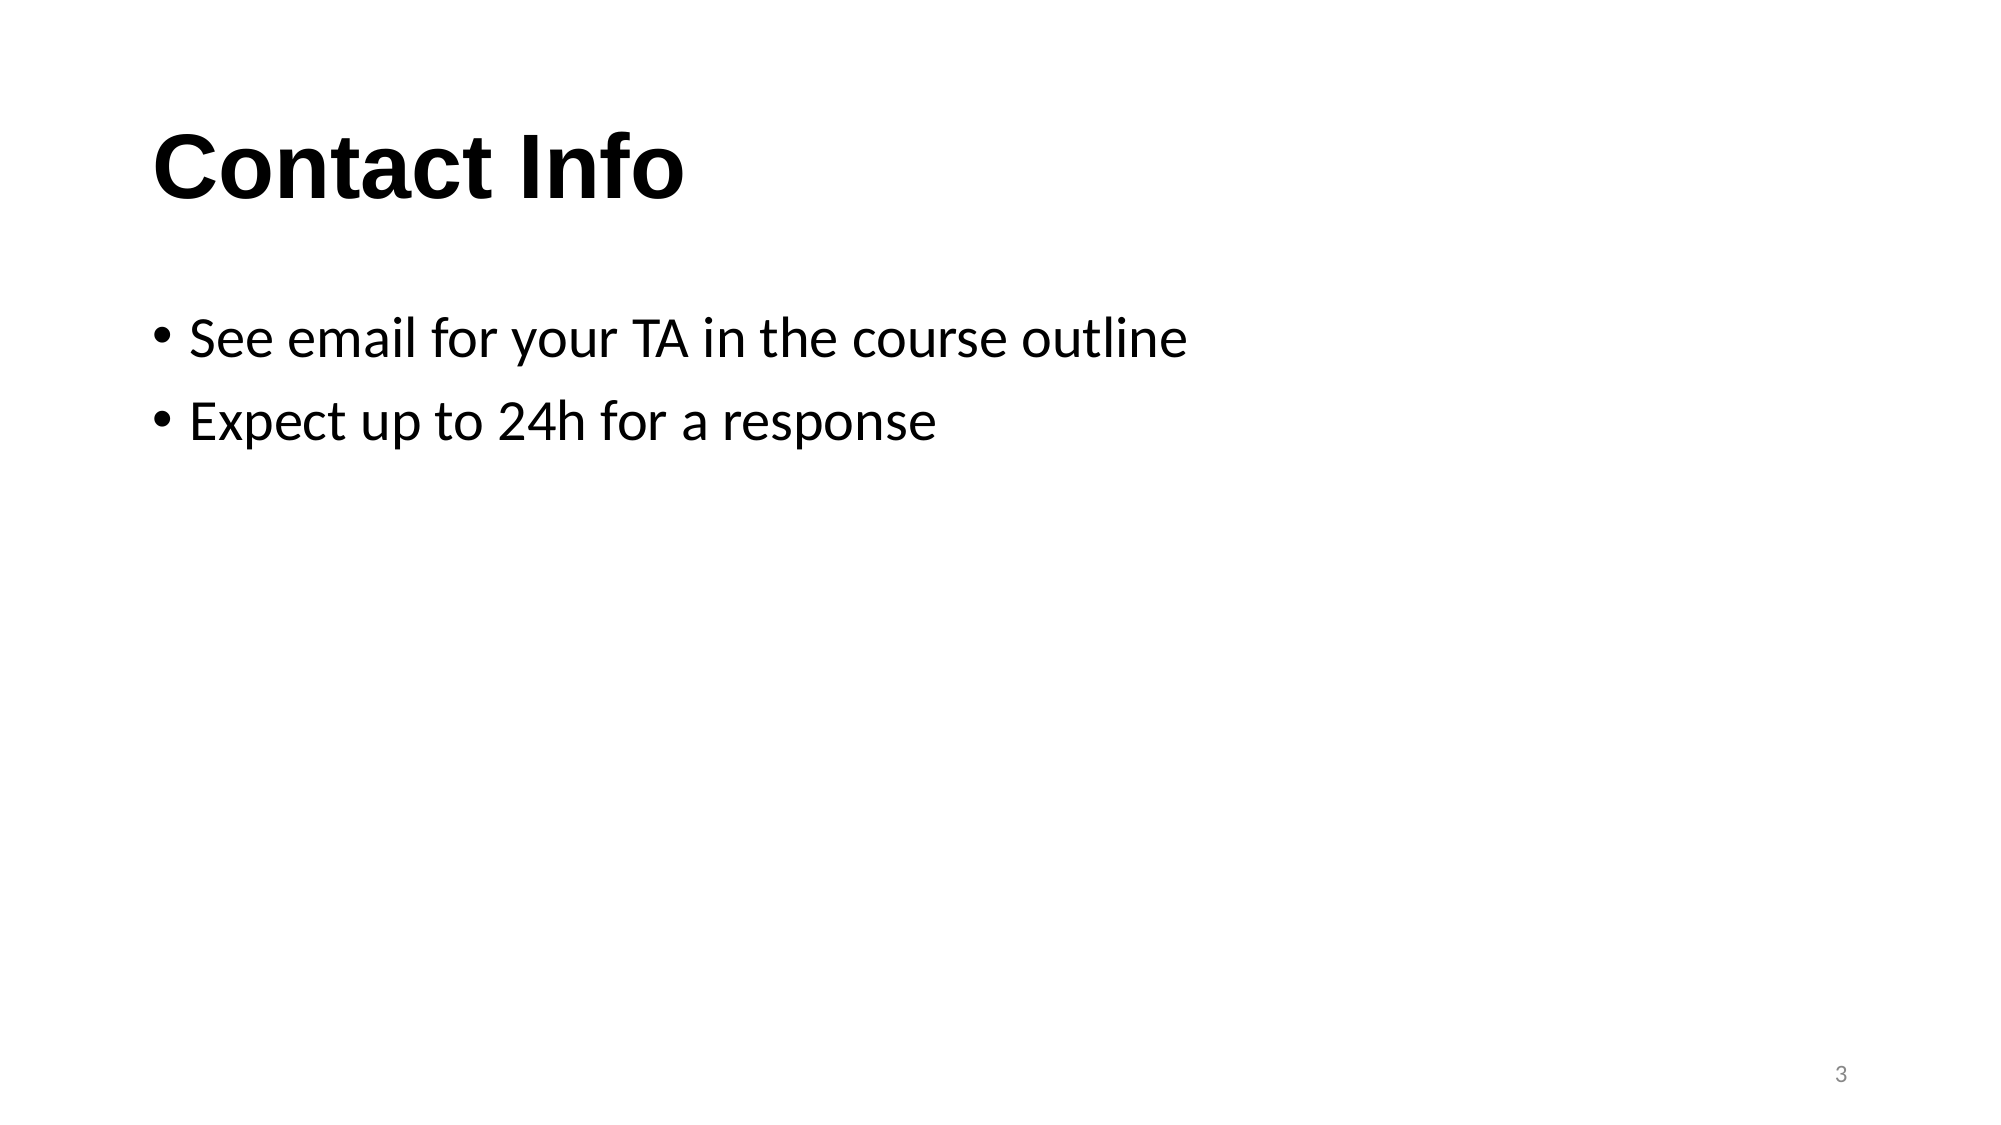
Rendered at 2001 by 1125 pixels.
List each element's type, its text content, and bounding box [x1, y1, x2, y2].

list See email for your TA in the course outline Expect up to 24h for a response [137, 299, 1863, 1014]
title Contact Info [137, 59, 1863, 278]
slide_number ‹#› [1412, 1042, 1863, 1103]
